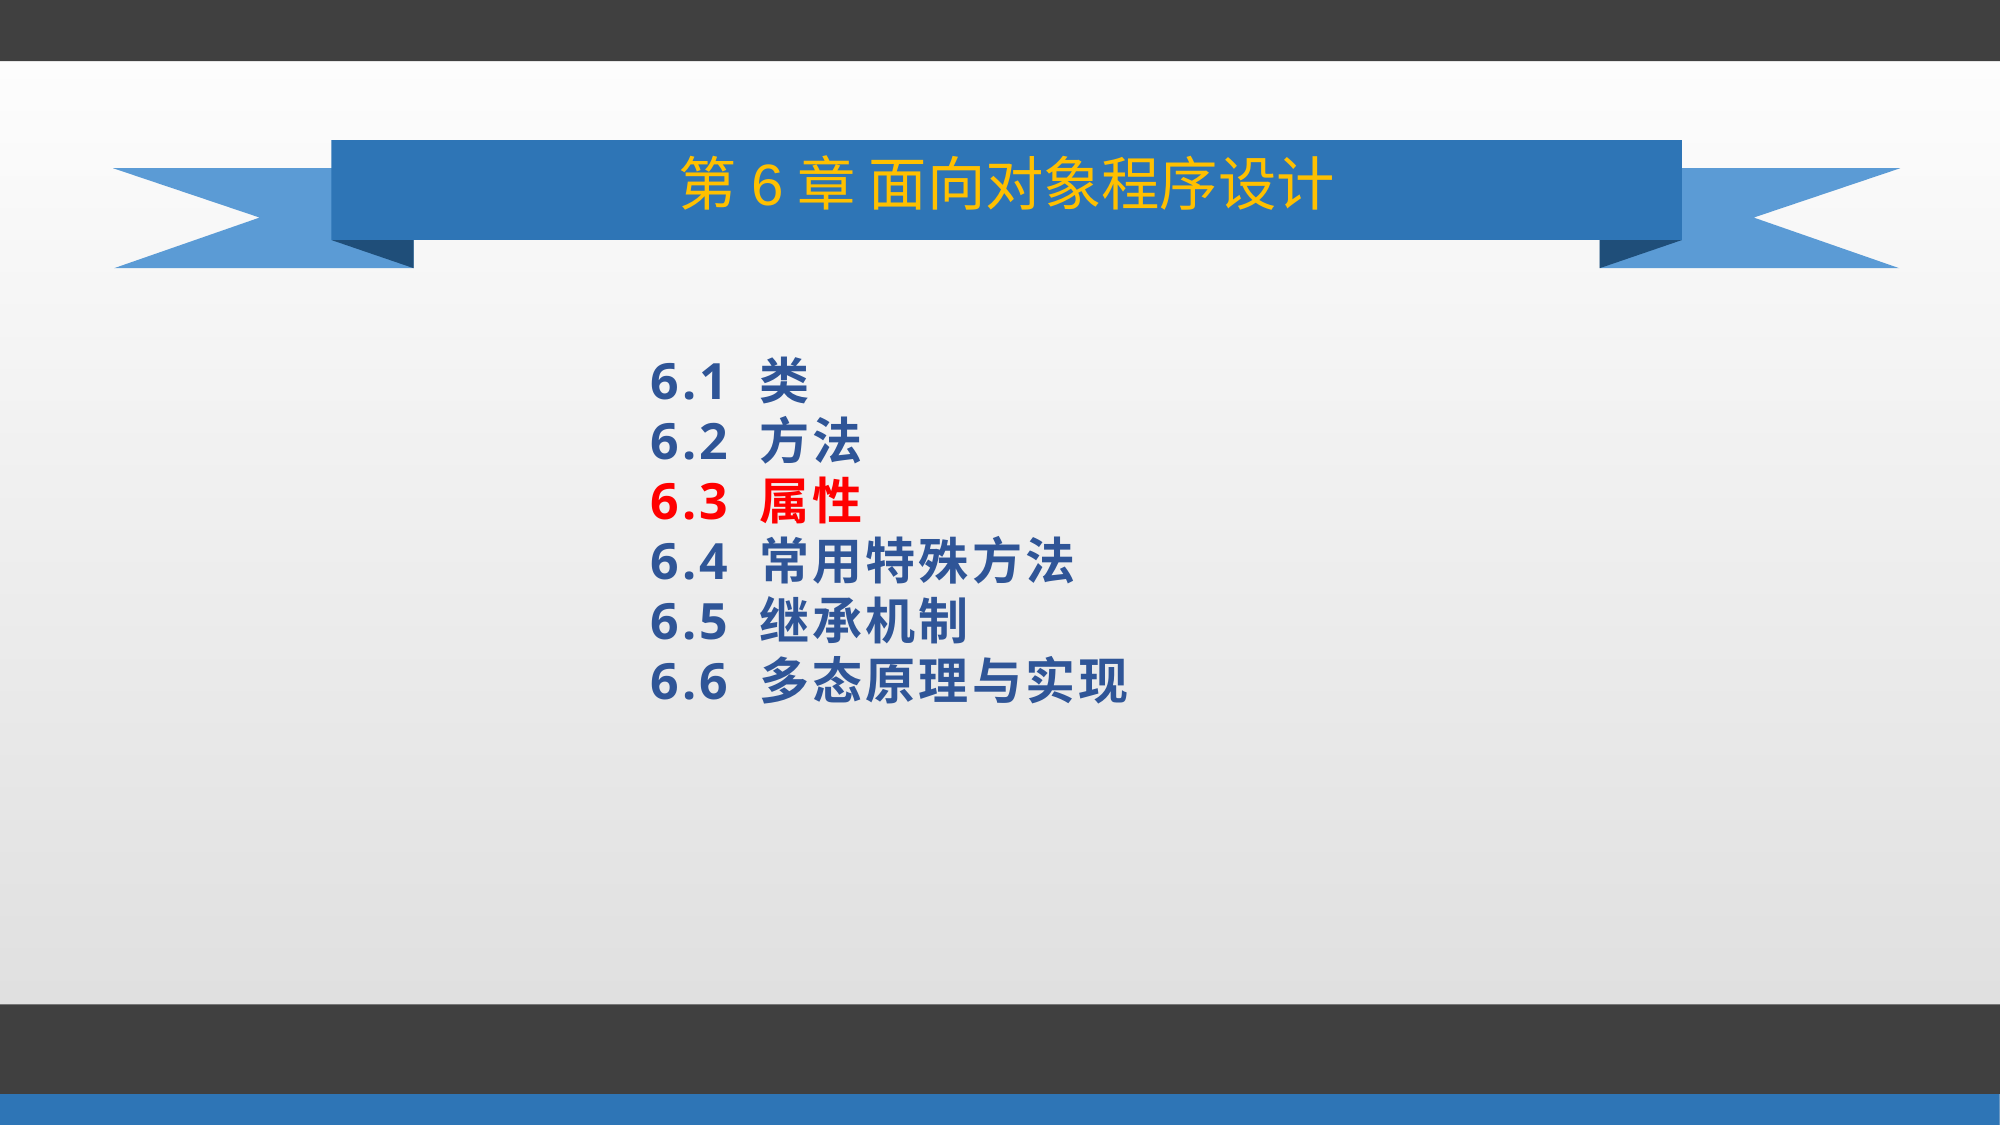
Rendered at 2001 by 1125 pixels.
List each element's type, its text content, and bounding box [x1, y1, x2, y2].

list 6.1 类 6.2 方法 6.3 属性 6.4 常用特殊方法 6.5 继承机制 6.6 多态原理与实现 [634, 343, 1457, 961]
title 第6章 面向对象程序设计 [331, 140, 1682, 226]
